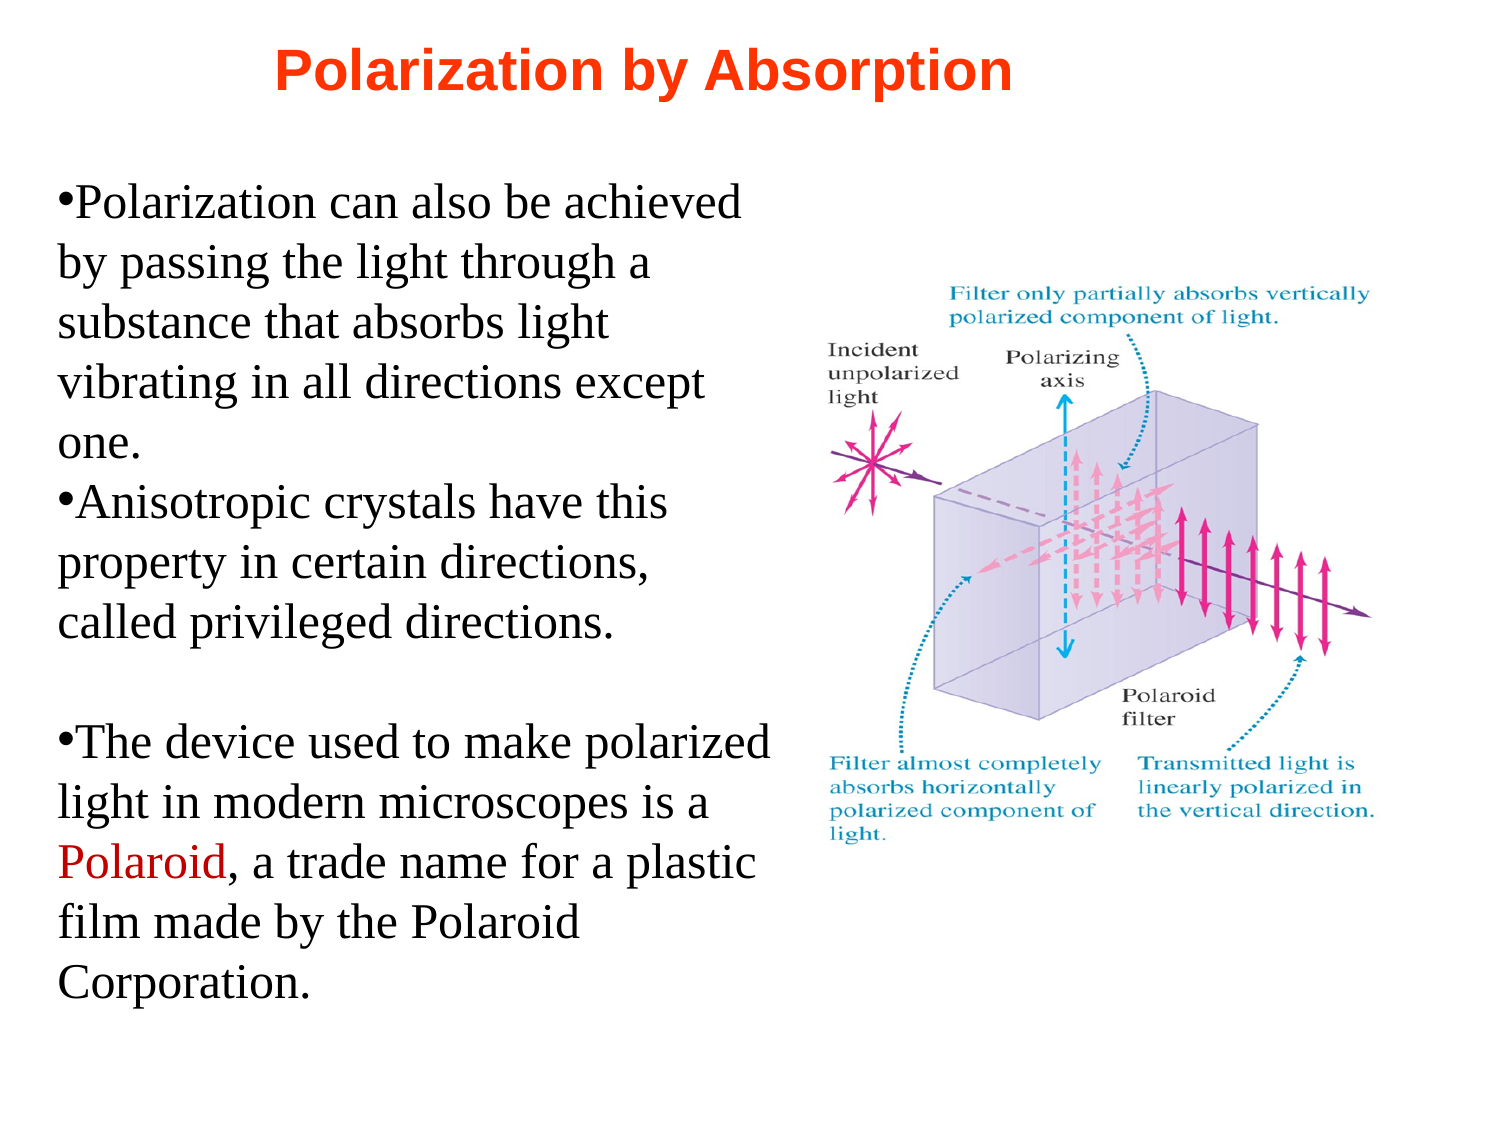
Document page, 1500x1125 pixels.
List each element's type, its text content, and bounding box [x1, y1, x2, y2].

text_box Polarization by Absorption [260, 24, 1125, 110]
picture [820, 280, 1380, 845]
text_box Polarization can also be achieved by passing the light through a substance that absorbs light vibrating in all directions except one. Anisotropic crystals have this property in certain directions, called privileged directions. The device used to make polarized light in modern microscopes is a Polaroid, a trade name for a plastic film made by the Polaroid Corporation. [42, 161, 793, 1016]
